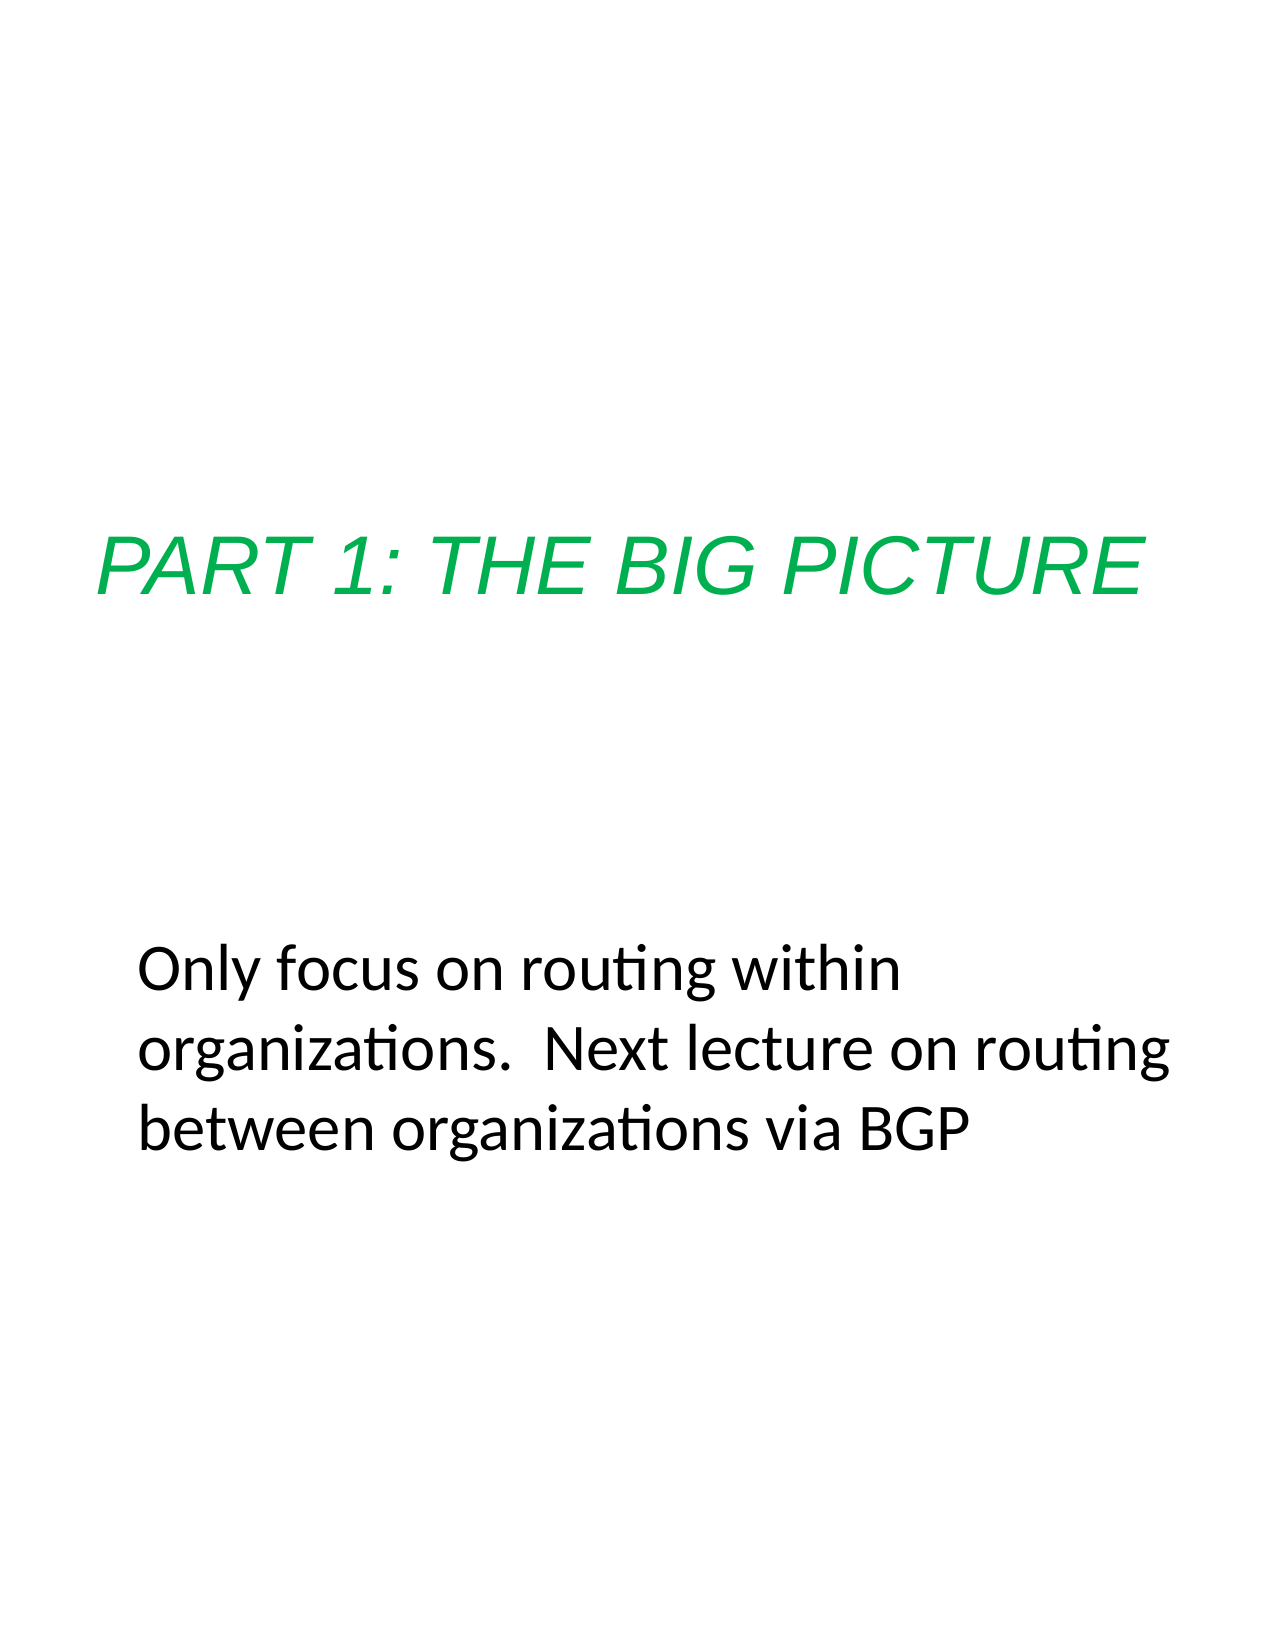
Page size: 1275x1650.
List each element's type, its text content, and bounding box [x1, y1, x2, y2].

title PART 1: THE BIG PICTURE [95, 511, 1250, 638]
subtitle Only focus on routing within organizations. Next lecture on routing between organizations via BGP [137, 923, 1225, 1200]
